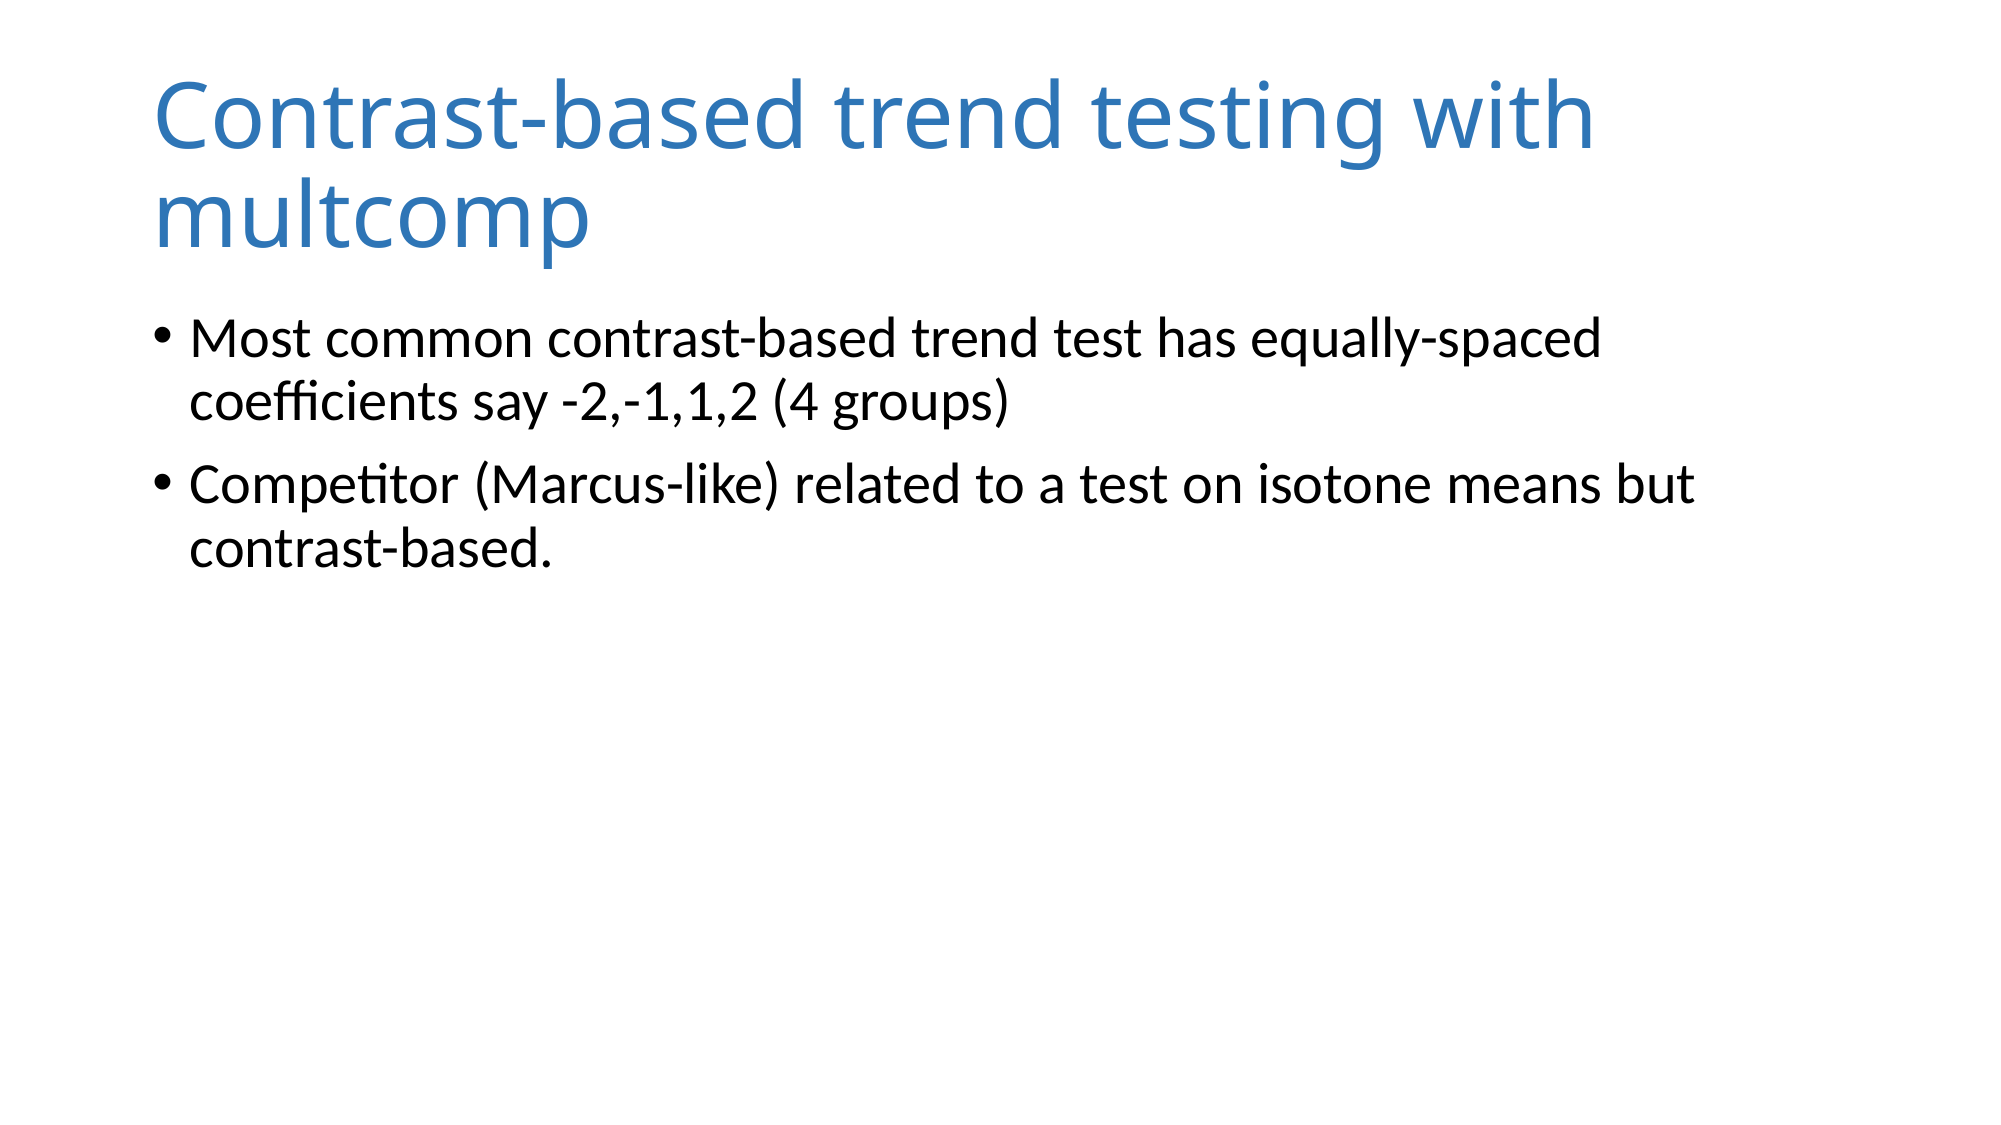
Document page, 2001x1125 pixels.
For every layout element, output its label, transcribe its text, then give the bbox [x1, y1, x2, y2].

list Most common contrast-based trend test has equally-spaced coefficients say -2,-1,1,2 (4 groups) Competitor (Marcus-like) related to a test on isotone means but contrast-based. [137, 299, 1863, 1014]
title Contrast-based trend testing with multcomp [137, 59, 1863, 278]
